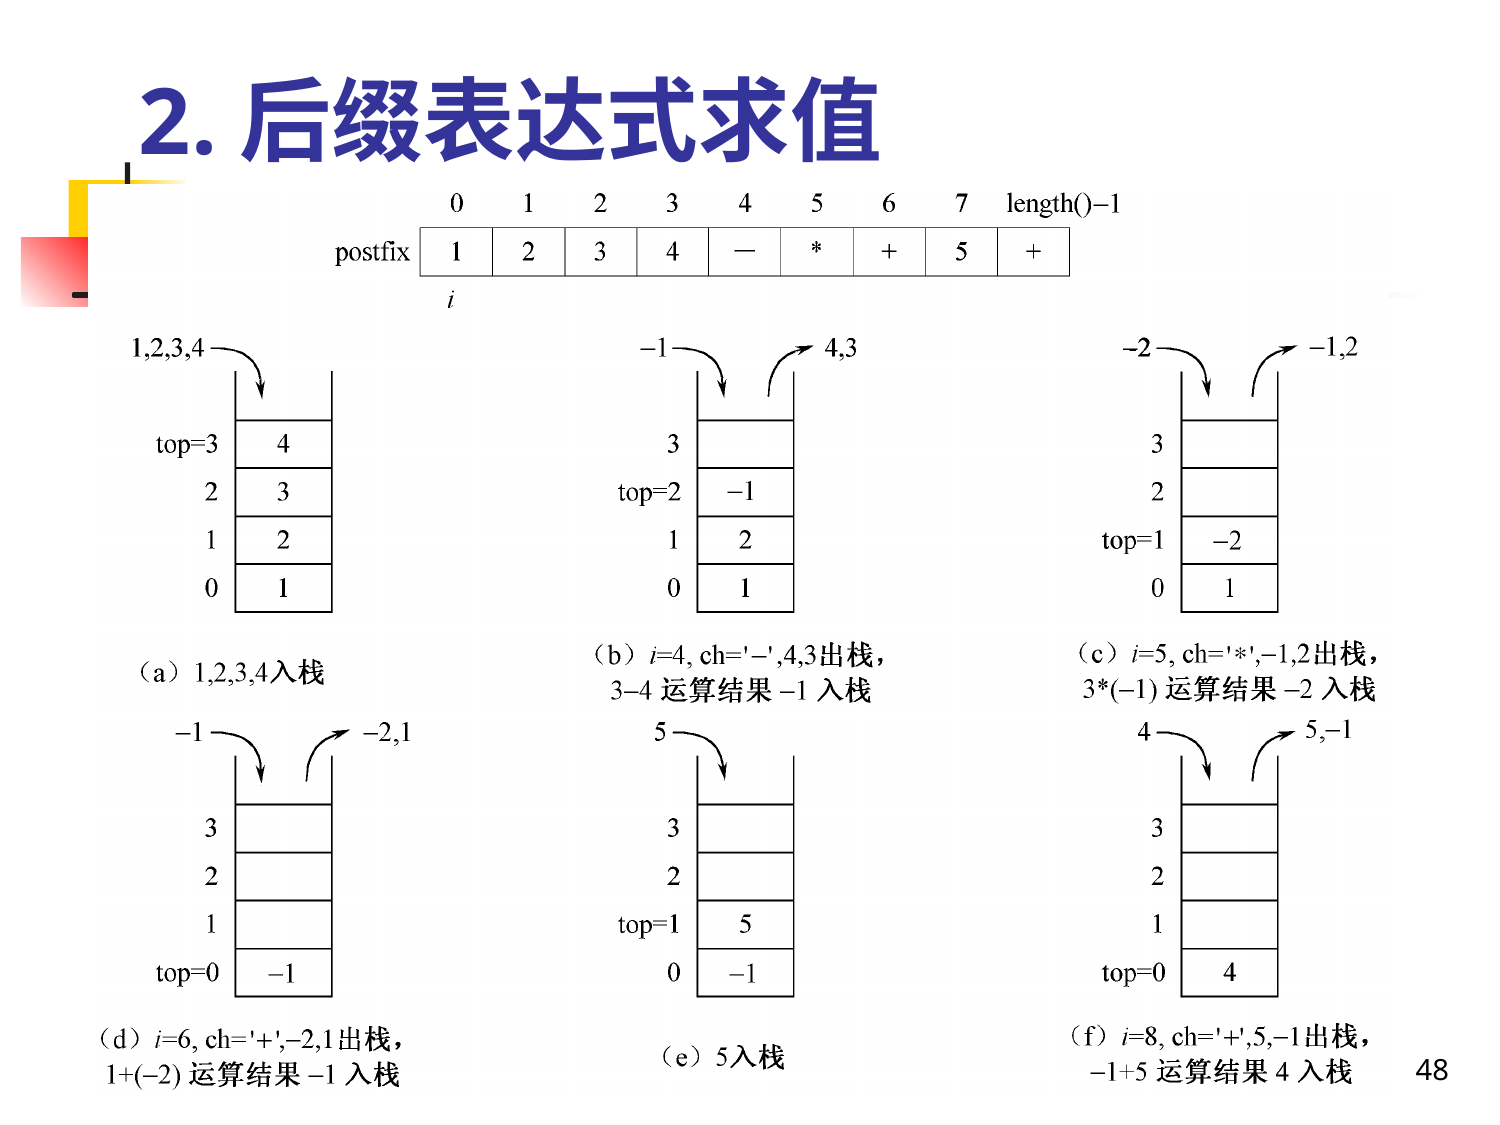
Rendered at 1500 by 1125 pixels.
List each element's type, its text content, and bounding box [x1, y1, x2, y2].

picture [88, 184, 1389, 1098]
title 2.后缀表达式求值 [123, 42, 1403, 181]
slide_number 48 [1393, 1022, 1465, 1099]
